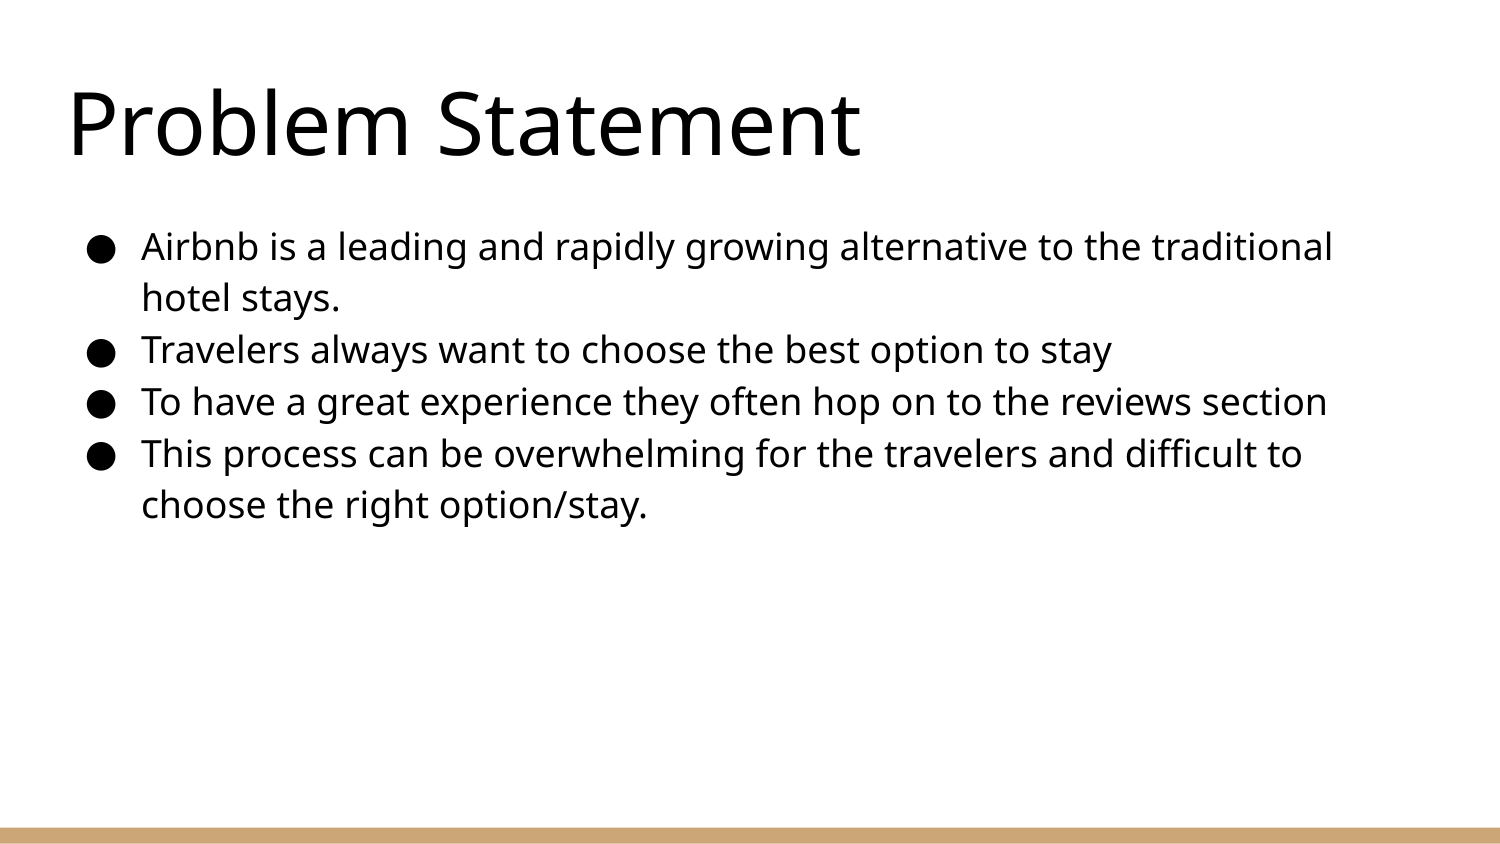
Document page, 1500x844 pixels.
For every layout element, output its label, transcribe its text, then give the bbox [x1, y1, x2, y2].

list Airbnb is a leading and rapidly growing alternative to the traditional hotel stays. Travelers always want to choose the best option to stay To have a great experience they often hop on to the reviews section This process can be overwhelming for the travelers and difficult to choose the right option/stay. [51, 200, 1449, 752]
title Problem Statement [51, 51, 1449, 189]
